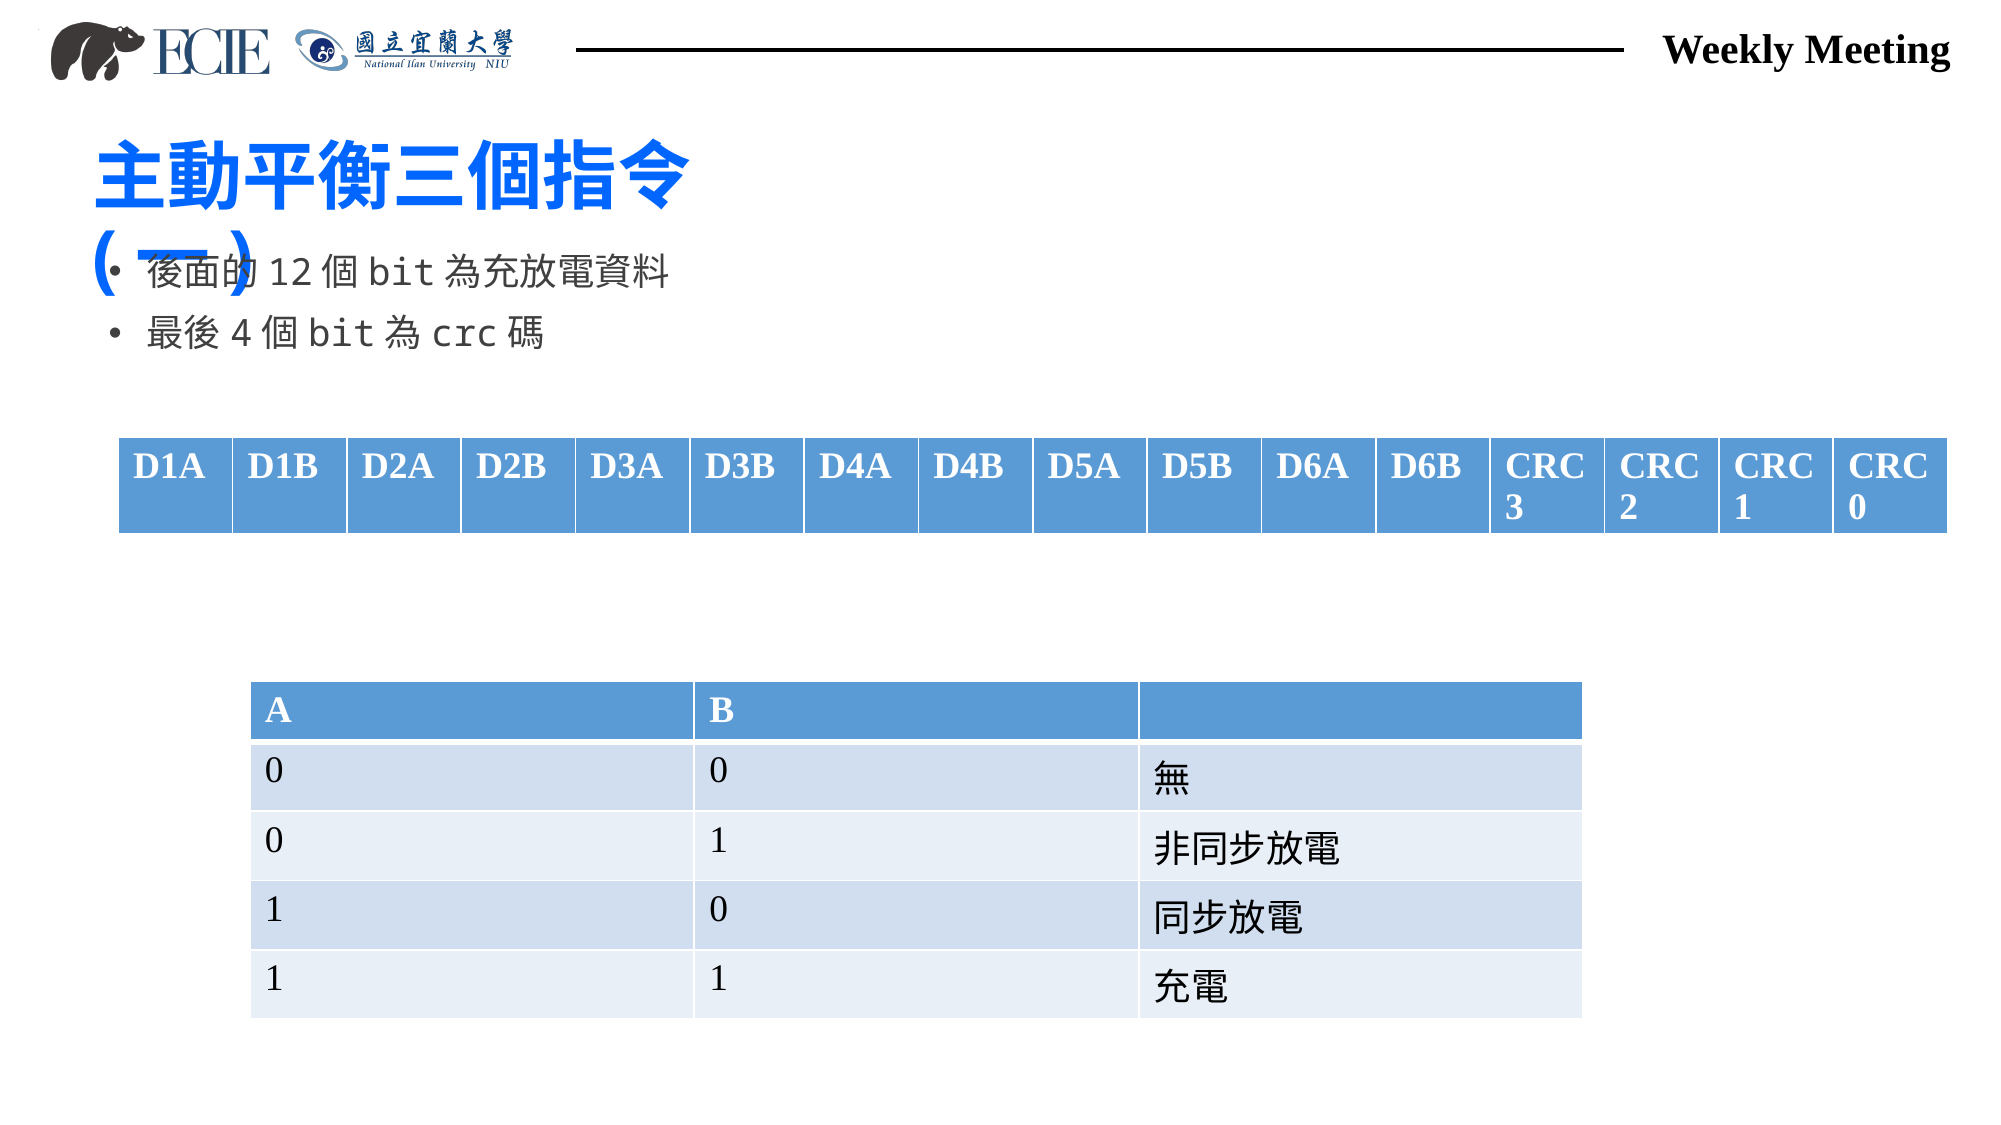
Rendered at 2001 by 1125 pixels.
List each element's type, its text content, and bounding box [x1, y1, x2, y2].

table_header CRC1 [1720, 438, 1832, 533]
table_cell 0 [251, 745, 693, 810]
table_header B [695, 682, 1138, 739]
table_header D6A [1262, 438, 1375, 533]
table_header D2B [462, 438, 575, 533]
table_header [1140, 682, 1582, 739]
table_cell 同步放電 [1140, 881, 1582, 949]
table_header D2A [348, 438, 460, 533]
table_cell 0 [695, 745, 1138, 810]
picture [288, 18, 520, 82]
table_cell 0 [251, 812, 693, 880]
table_cell 0 [695, 881, 1138, 949]
list 後面的12個bit為充放電資料 最後4個bit為crc碼 [93, 245, 1948, 364]
table_cell 1 [695, 812, 1138, 880]
table_header D4A [805, 438, 918, 533]
table_header D1A [119, 438, 232, 533]
table_header CRC0 [1834, 438, 1947, 533]
list 主動平衡三個指令(一) [77, 131, 865, 332]
table_cell 充電 [1140, 951, 1582, 1018]
table_header D3B [691, 438, 803, 533]
table_cell 非同步放電 [1140, 812, 1582, 880]
table_header A [251, 682, 693, 739]
table_header D1B [233, 438, 346, 533]
table_cell 無 [1140, 745, 1582, 810]
table_cell 1 [251, 951, 693, 1018]
table_header D5A [1034, 438, 1146, 533]
table_header D4B [919, 438, 1032, 533]
table_header CRC3 [1491, 438, 1604, 533]
table_header D3A [576, 438, 689, 533]
table_cell 1 [695, 951, 1138, 1018]
table_cell 1 [251, 881, 693, 949]
table_header D6B [1377, 438, 1489, 533]
picture [38, 22, 270, 81]
table_header CRC2 [1605, 438, 1718, 533]
table_header D5B [1148, 438, 1261, 533]
